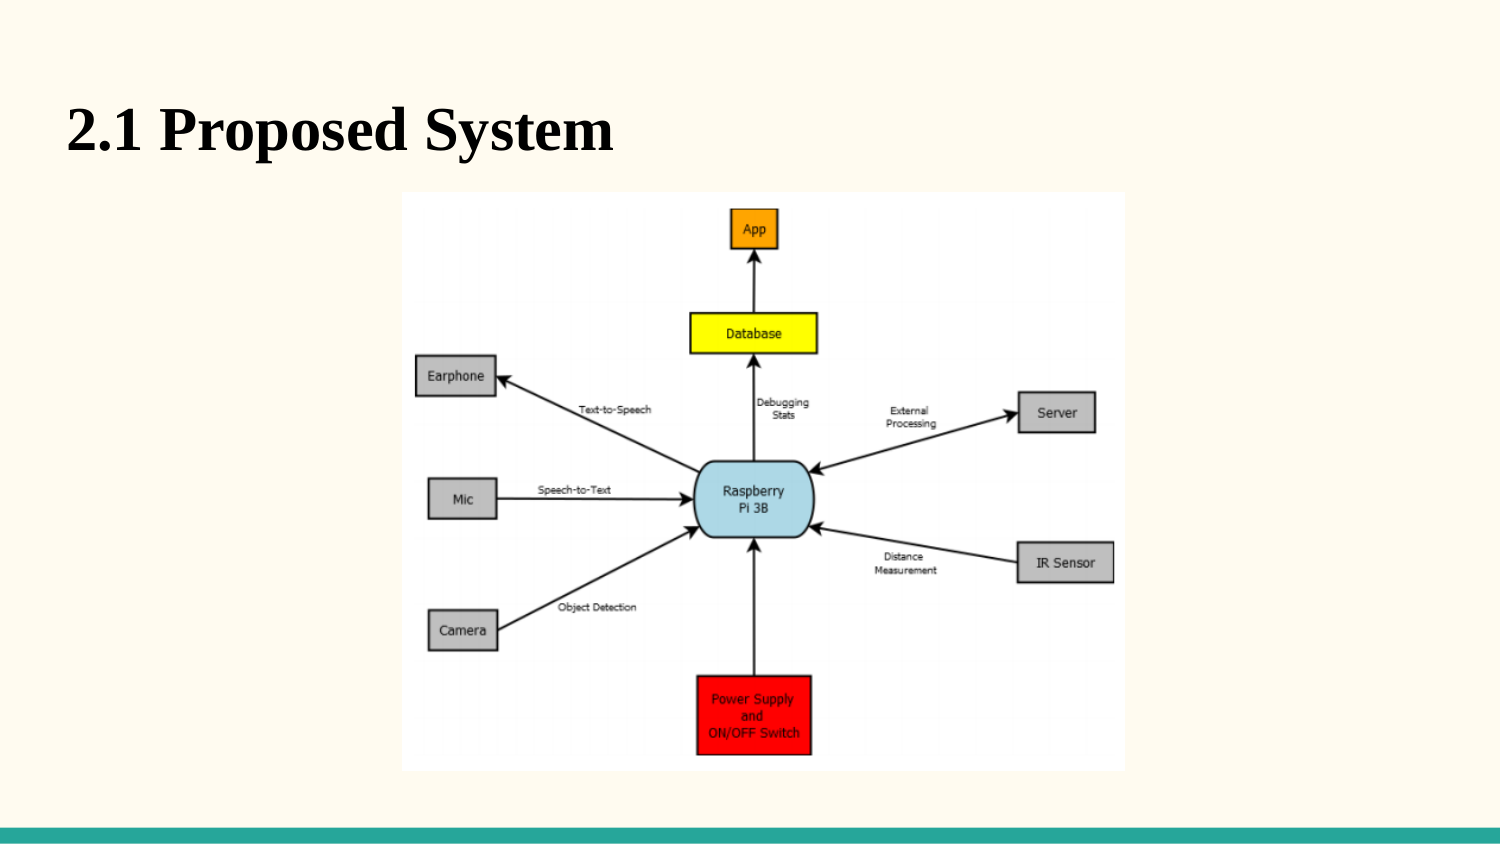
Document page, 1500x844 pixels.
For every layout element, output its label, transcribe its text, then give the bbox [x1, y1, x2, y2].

picture [401, 192, 1125, 771]
title 2.1 Proposed System [51, 72, 1449, 174]
